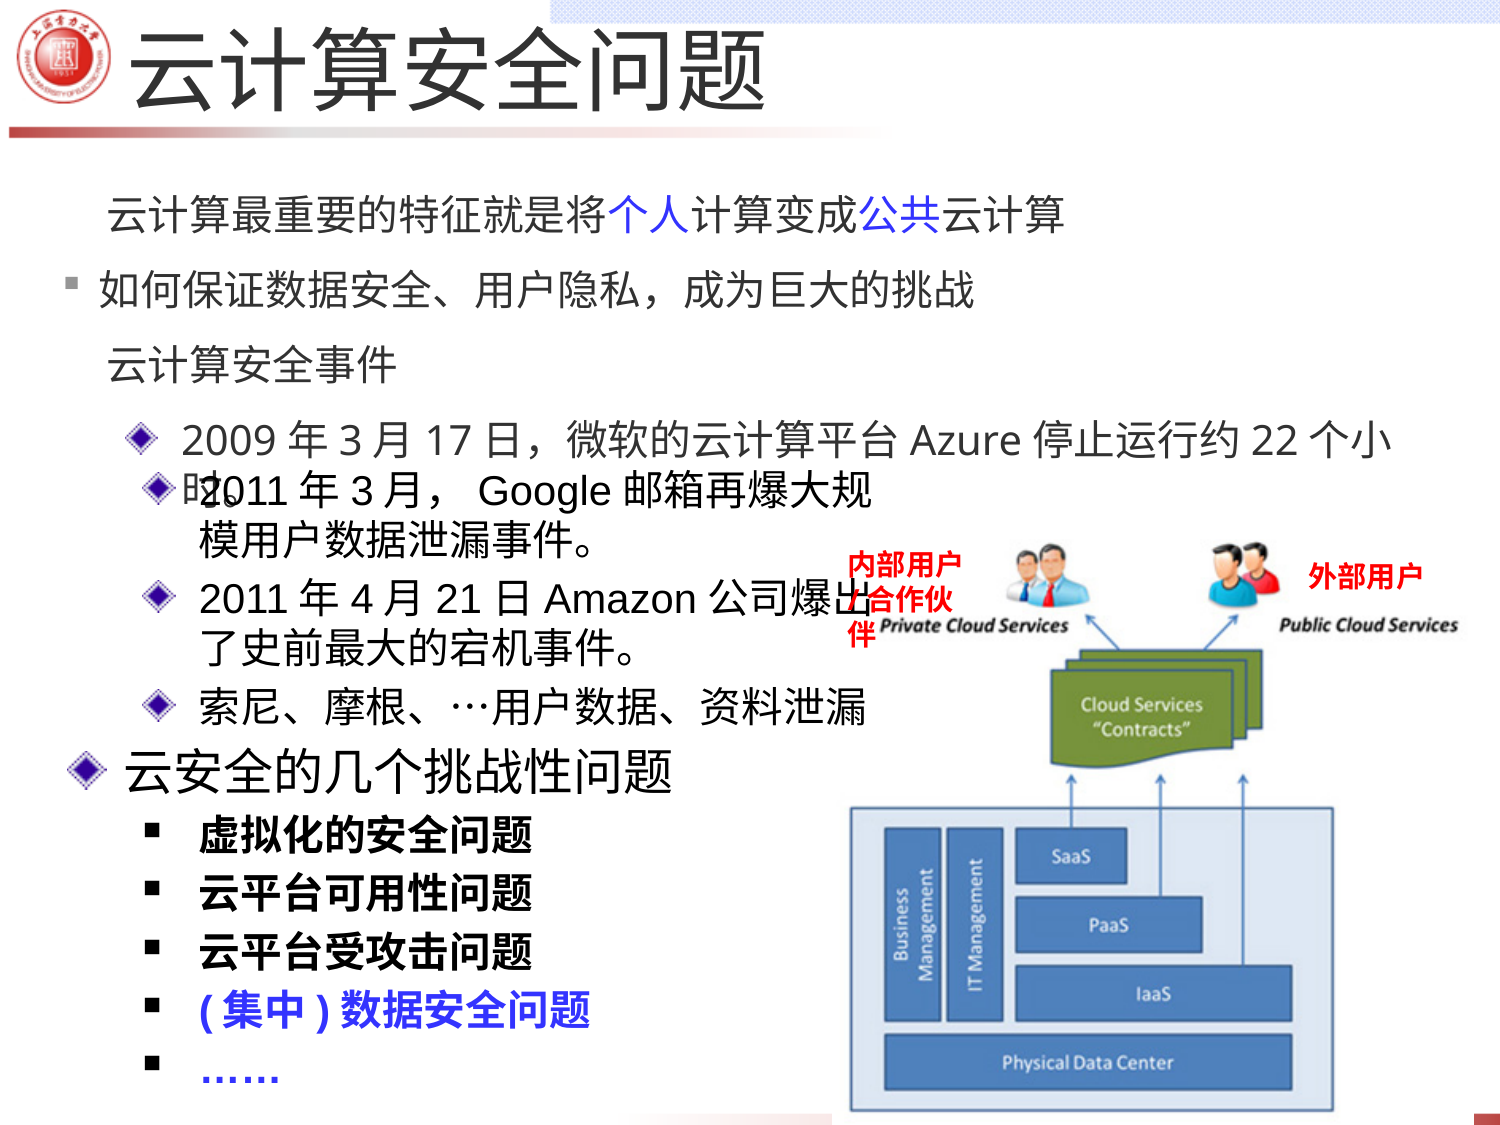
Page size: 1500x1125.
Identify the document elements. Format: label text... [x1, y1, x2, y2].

list 云计算最重要的特征就是将个人计算变成公共云计算 如何保证数据安全、用户隐私，成为巨大的挑战 云计算安全事件 2009年3月17日，微软的云计算平台Azure停止运行约22个小时。 [50, 188, 1450, 977]
title 云计算安全问题 [126, 62, 1474, 123]
text_box 2011年3月，Google邮箱再爆大规模用户数据泄漏事件。 2011年4月21日Amazon公司爆出了史前最大的宕机事件。 索尼、摩根、…用户数据、资料泄漏 云安全的几个挑战性问题 虚拟化的安全问题 云平台可用性问题 云平台受攻击问题 (集中)数据安全问题 …… [53, 456, 892, 1059]
picture [0, 0, 1500, 1125]
